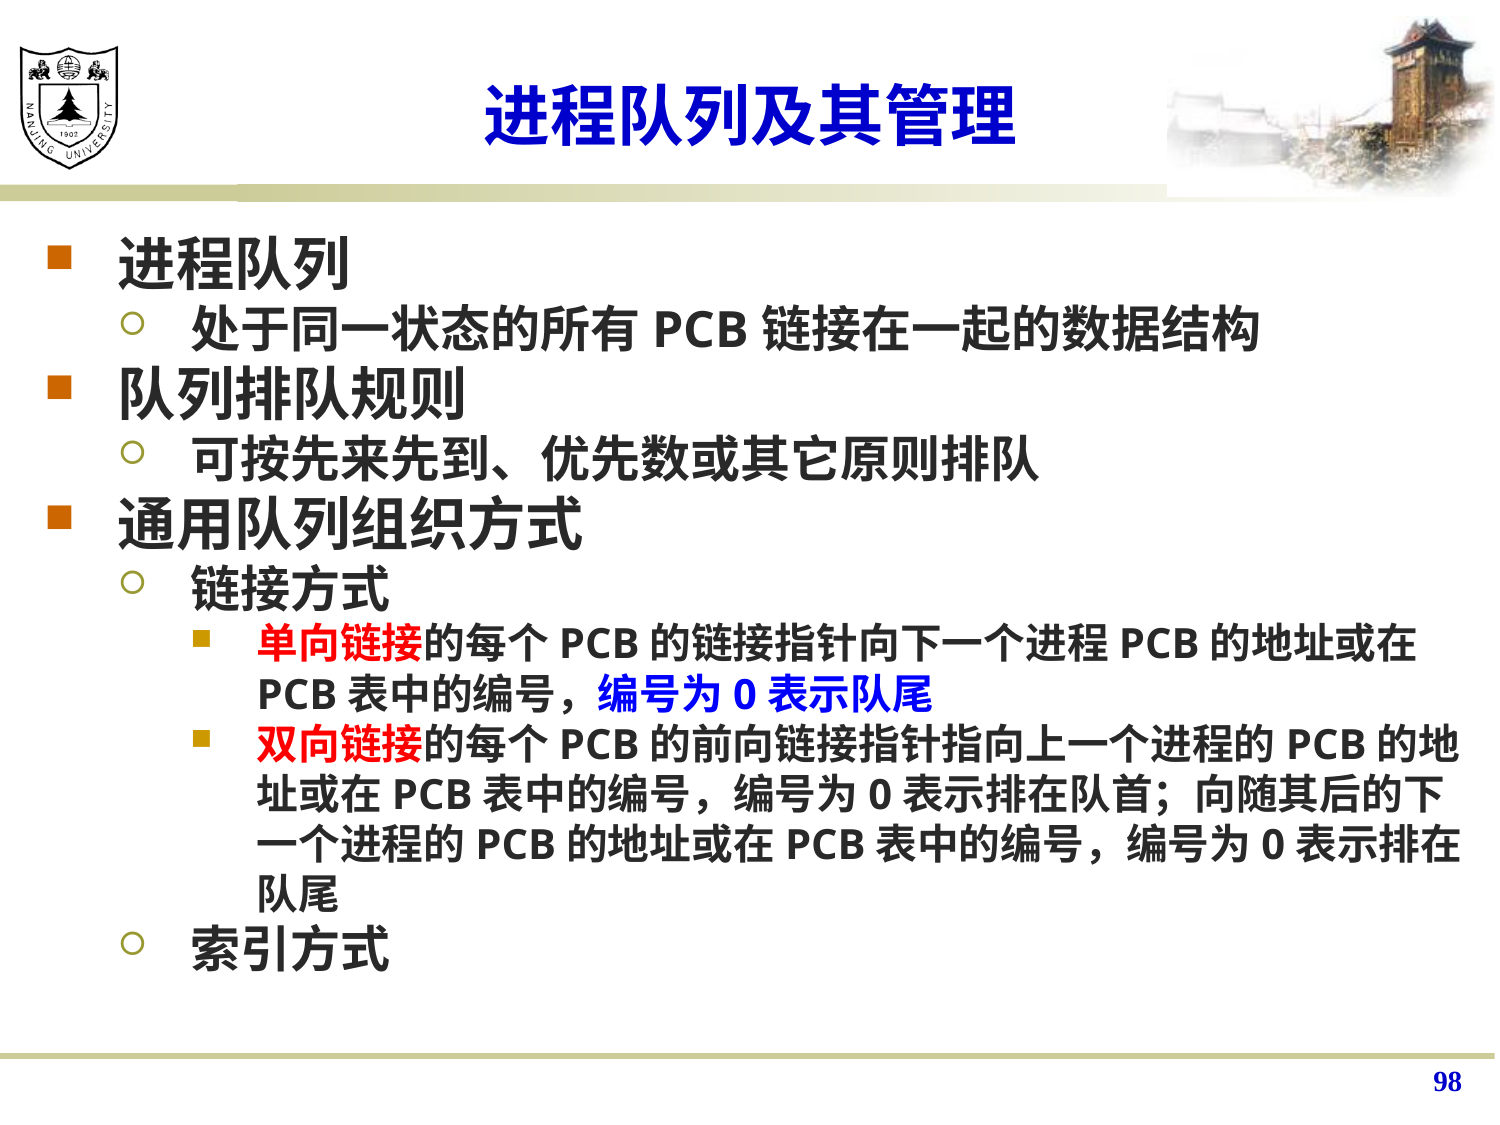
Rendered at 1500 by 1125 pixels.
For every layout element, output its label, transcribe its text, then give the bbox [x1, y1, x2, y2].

picture [1167, 16, 1495, 197]
slide_number 98 [1399, 1054, 1496, 1125]
title 进程队列及其管理 [123, 66, 1331, 161]
list 进程队列 处于同一状态的所有PCB链接在一起的数据结构 队列排队规则 可按先来先到、优先数或其它原则排队 通用队列组织方式 链接方式 单向链接的每个PCB的链接指针向下一个进程PCB的地址或在PCB表中的编号，编号为0表示队尾 双向链接的每个PCB的前向链接指针指向上一个进程的PCB的地址或在PCB表中的编号，编号为0表示排在队首；向随其后的下一个进程的PCB的地址或在PCB表中的编号，编号为0表示排在队尾 索引方式 [29, 219, 1483, 1035]
picture [14, 42, 124, 173]
picture [0, 1053, 1495, 1059]
